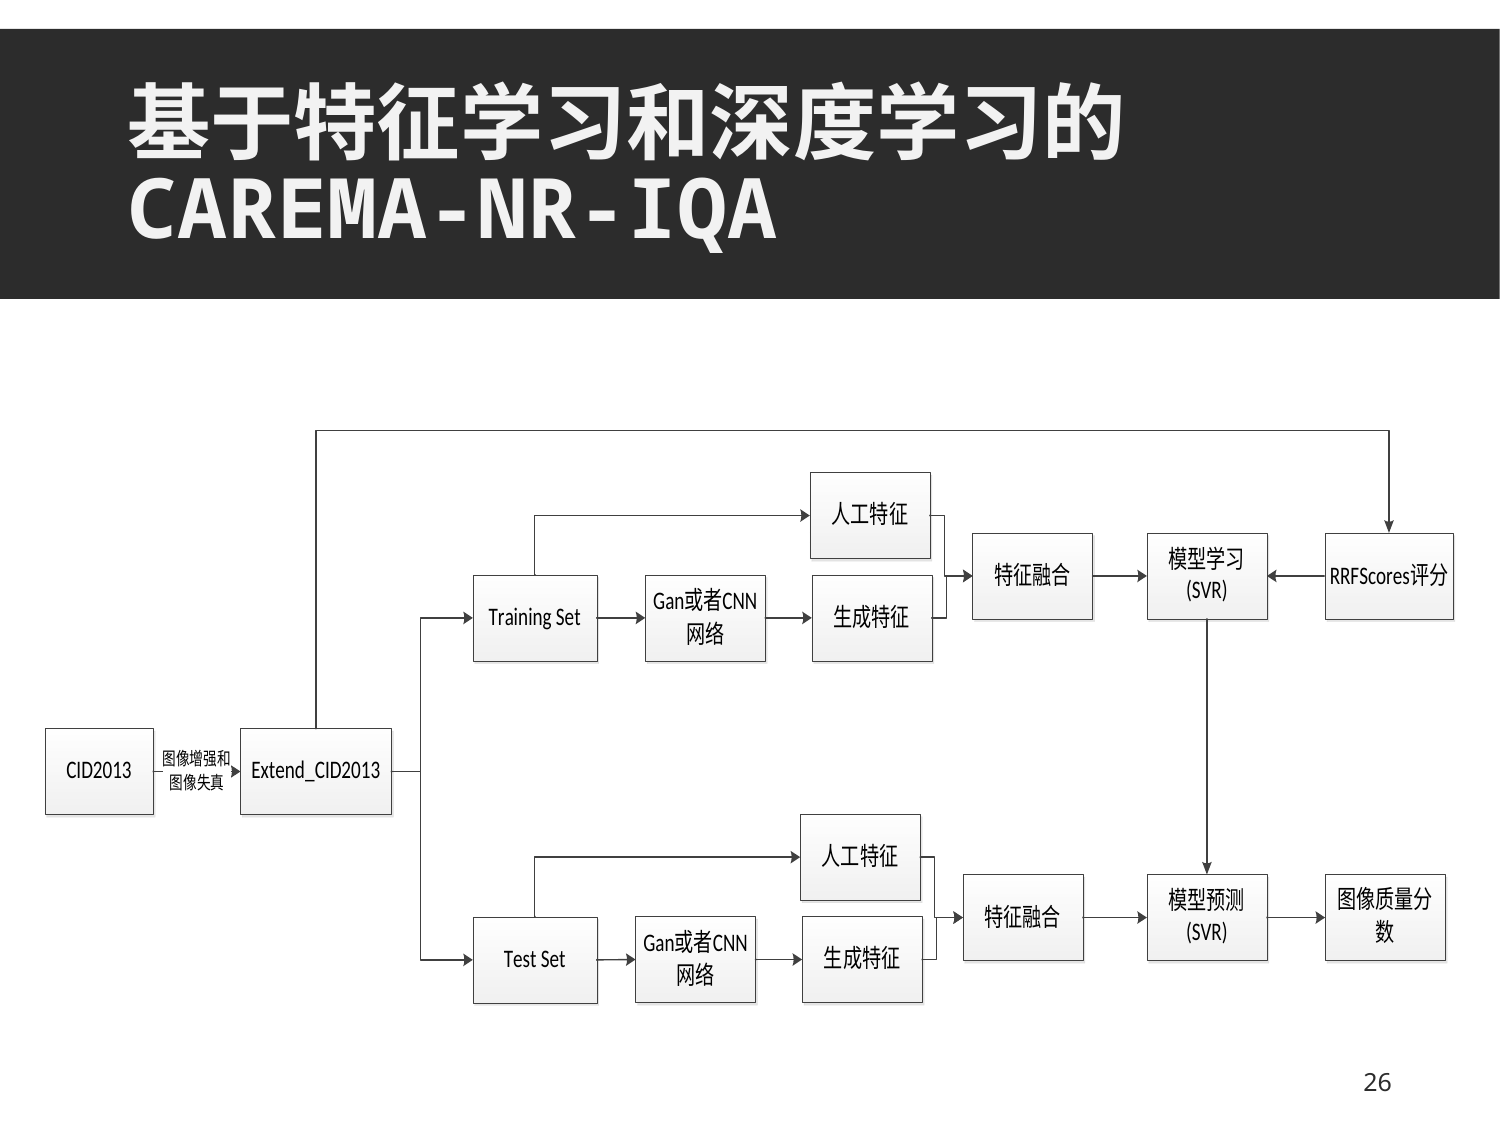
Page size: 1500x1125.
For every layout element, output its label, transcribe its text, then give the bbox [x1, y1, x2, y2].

slide_number 26 [1355, 1053, 1473, 1114]
title 基于特征学习和深度学习的Carema-NR-IQA [112, 46, 1388, 295]
picture [42, 427, 1457, 1008]
